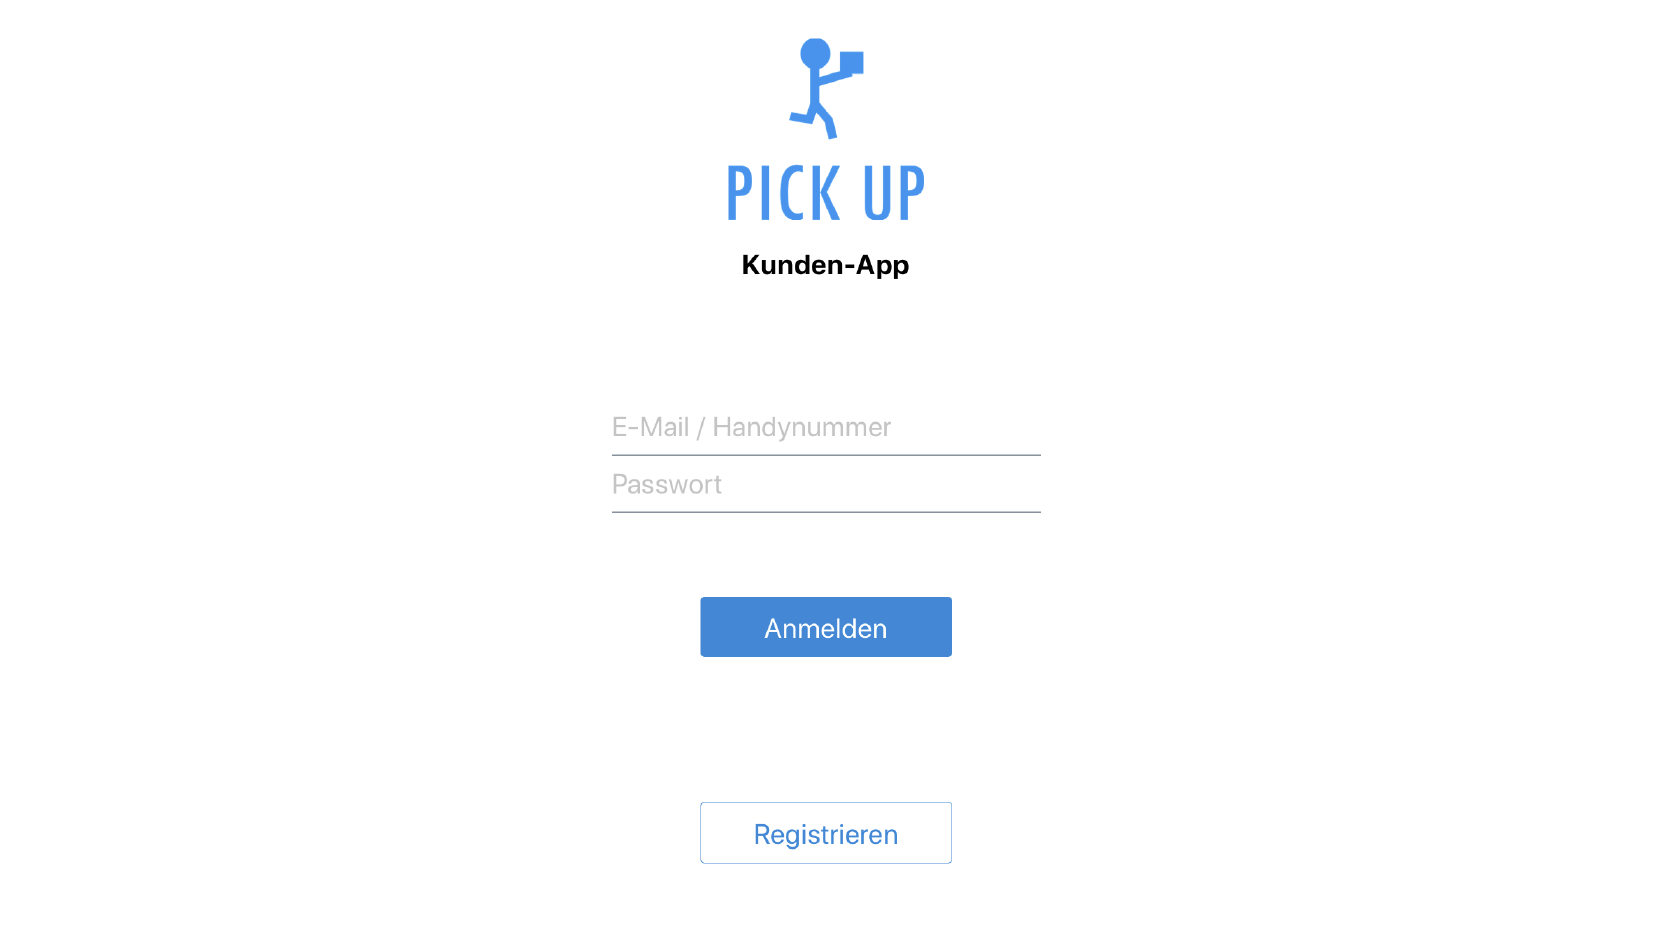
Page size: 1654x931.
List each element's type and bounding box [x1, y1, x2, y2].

picture [564, 0, 1088, 931]
